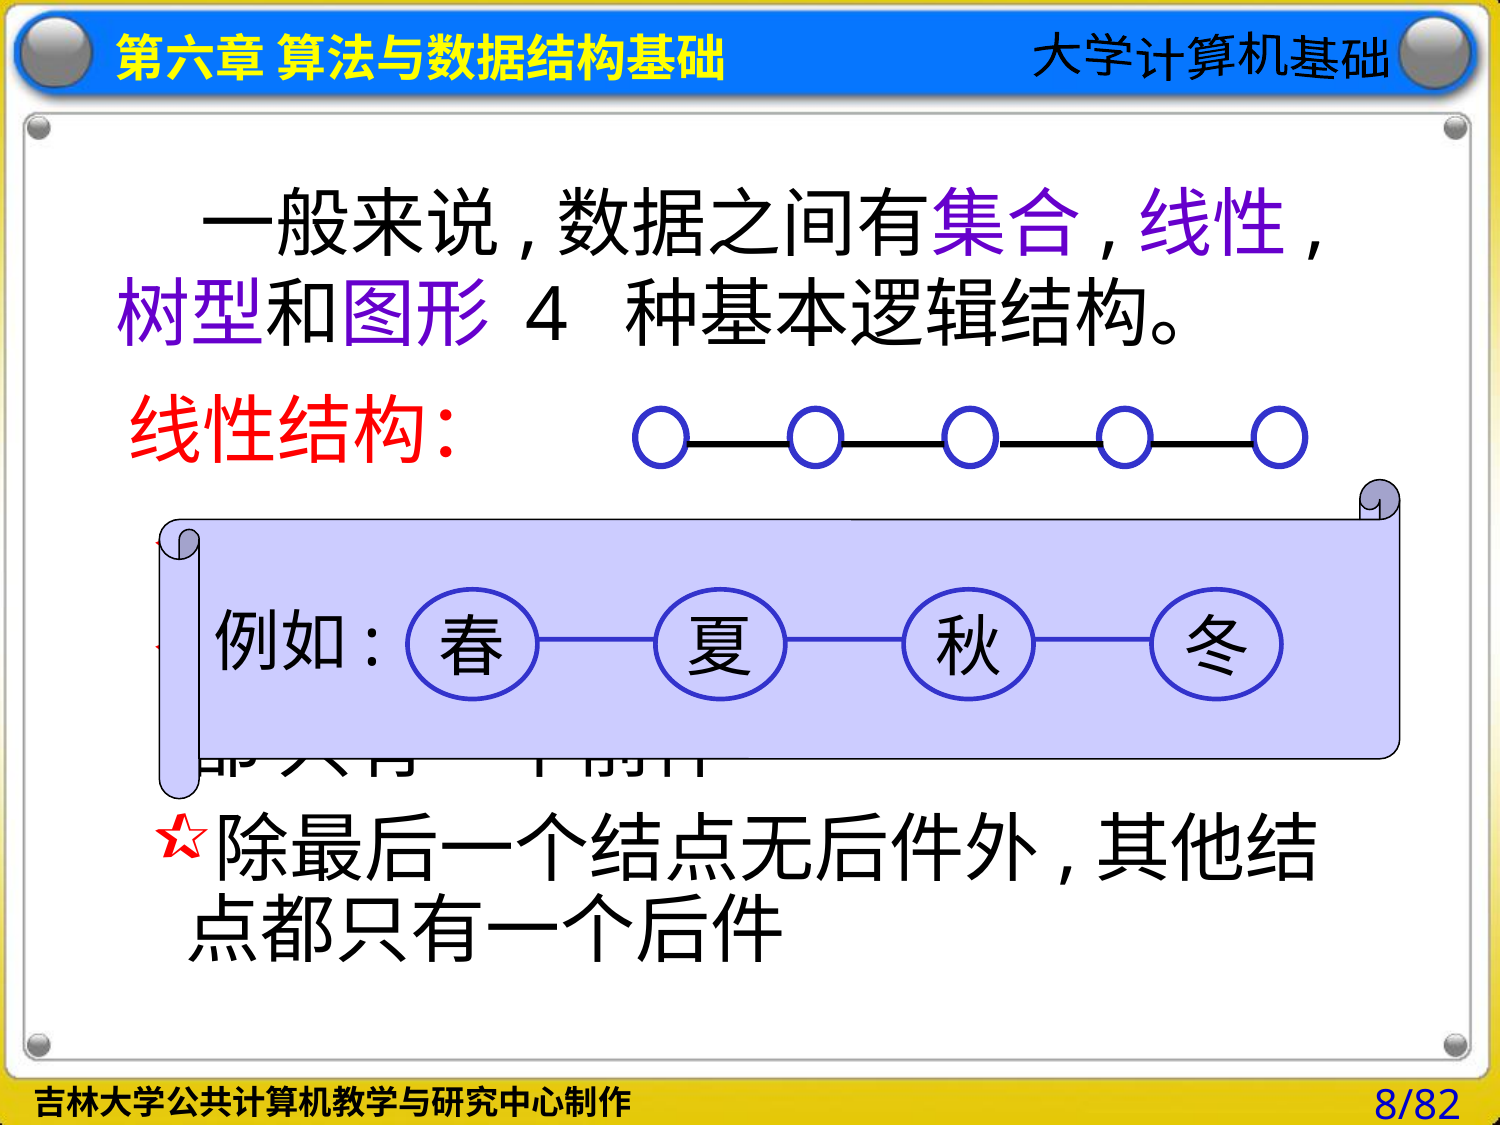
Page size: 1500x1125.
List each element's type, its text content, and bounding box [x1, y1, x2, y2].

picture [0, 0, 1500, 1125]
slide_number 8/82 [1269, 1070, 1477, 1125]
title 一般来说,数据之间有集合,线性,树型和图形 4 种基本逻辑结构。 [100, 172, 1388, 359]
text_box 数据元素之间是一对一的关系 除第一个结点无前件外,其他结点都 只有一个前件 除最后一个结点无后件外,其他结点都只有一个后件 [135, 515, 1376, 980]
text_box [159, 479, 1400, 799]
list 线性结构： [112, 385, 609, 505]
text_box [635, 408, 1306, 467]
